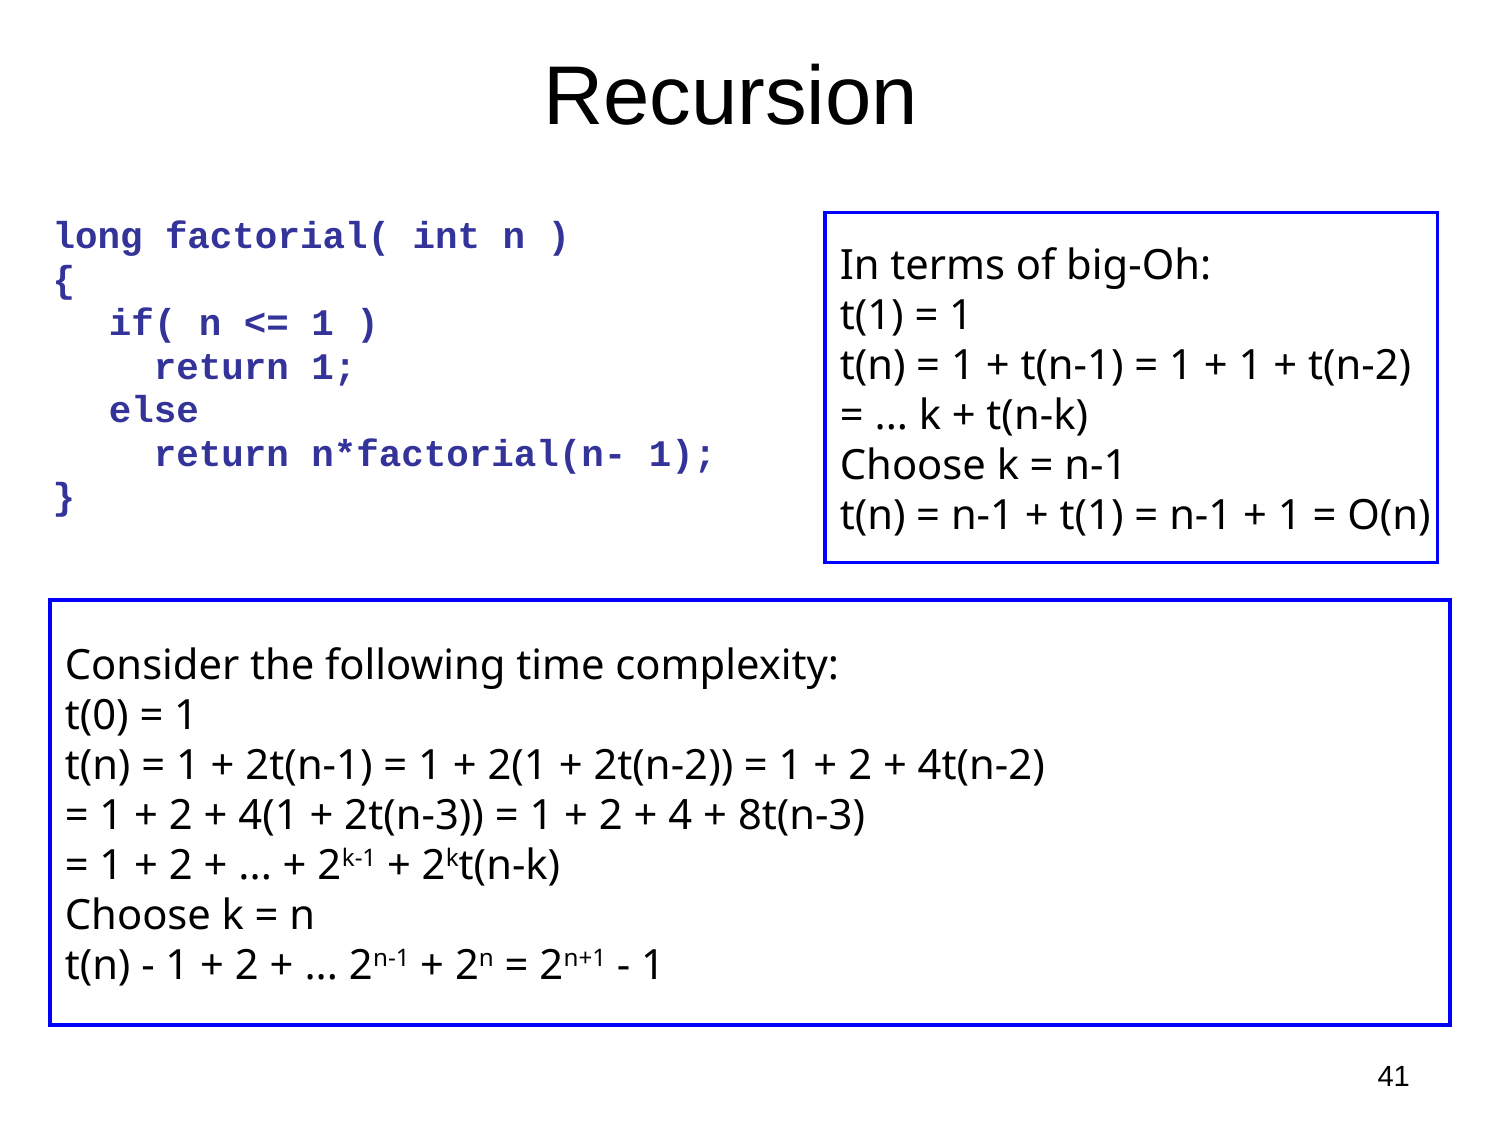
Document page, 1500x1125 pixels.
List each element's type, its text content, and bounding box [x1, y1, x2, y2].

list long factorial( int n ) { if( n <= 1 ) return 1; else return n*factorial(n- 1); } [37, 212, 1426, 601]
slide_number 41 [1074, 1049, 1426, 1103]
text_box Consider the following time complexity: t(0) = 1 t(n) = 1 + 2t(n-1) = 1 + 2(1 + 2t(n-2)) = 1 + 2 + 4t(n-2) = 1 + 2 + 4(1 + 2t(n-3)) = 1 + 2 + 4 + 8t(n-3) = 1 + 2 + ... + 2k-1 + 2kt(n-k) Choose k = n t(n) - 1 + 2 + ... 2n-1 + 2n = 2n+1 - 1 [50, 600, 1450, 1025]
title Recursion [55, 16, 1407, 166]
text_box In terms of big-Oh: t(1) = 1 t(n) = 1 + t(n-1) = 1 + 1 + t(n-2) = ... k + t(n-k) Choose k = n-1 t(n) = n-1 + t(1) = n-1 + 1 = O(n) [824, 212, 1438, 563]
